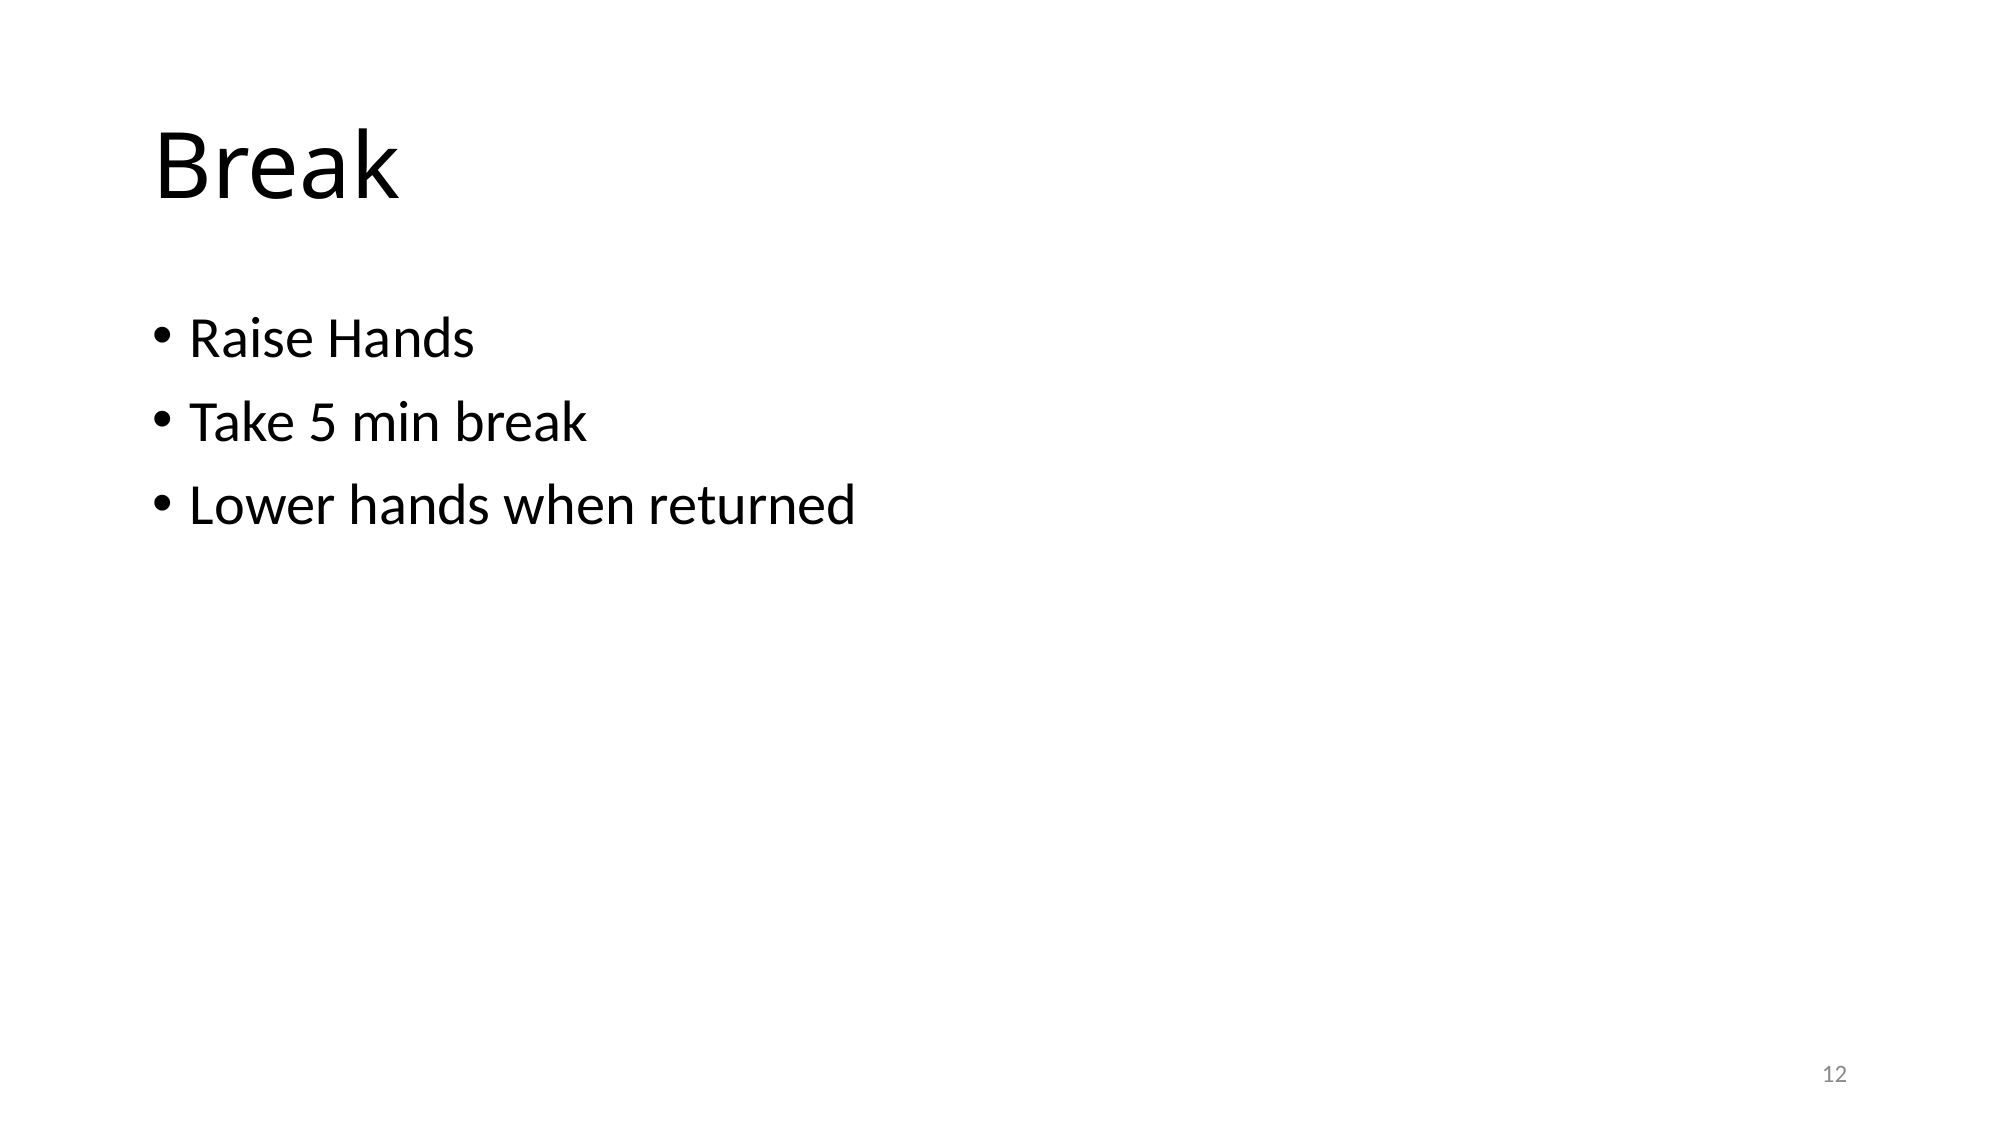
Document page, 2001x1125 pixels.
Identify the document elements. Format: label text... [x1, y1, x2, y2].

slide_number 12 [1412, 1042, 1863, 1103]
list Raise Hands Take 5 min break Lower hands when returned [137, 299, 1863, 1014]
title Break [137, 59, 1863, 278]
